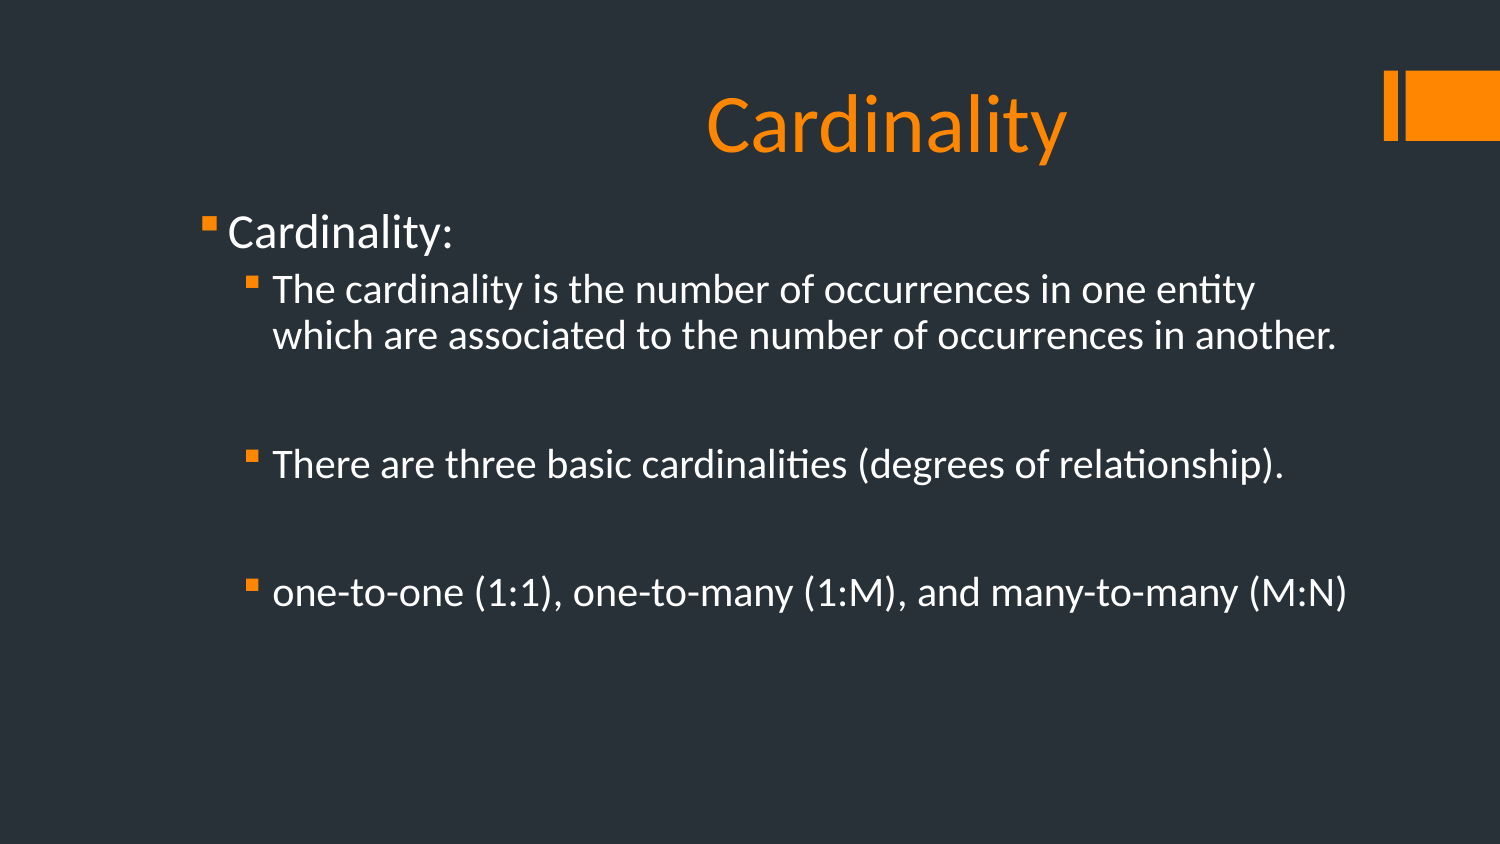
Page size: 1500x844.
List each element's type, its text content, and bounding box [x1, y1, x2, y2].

list Cardinality: The cardinality is the number of occurrences in one entity which are associated to the number of occurrences in another. There are three basic cardinalities (degrees of relationship). one-to-one (1:1), one-to-many (1:M), and many-to-many (M:N) [175, 199, 1376, 635]
title Cardinality [691, 35, 1350, 177]
